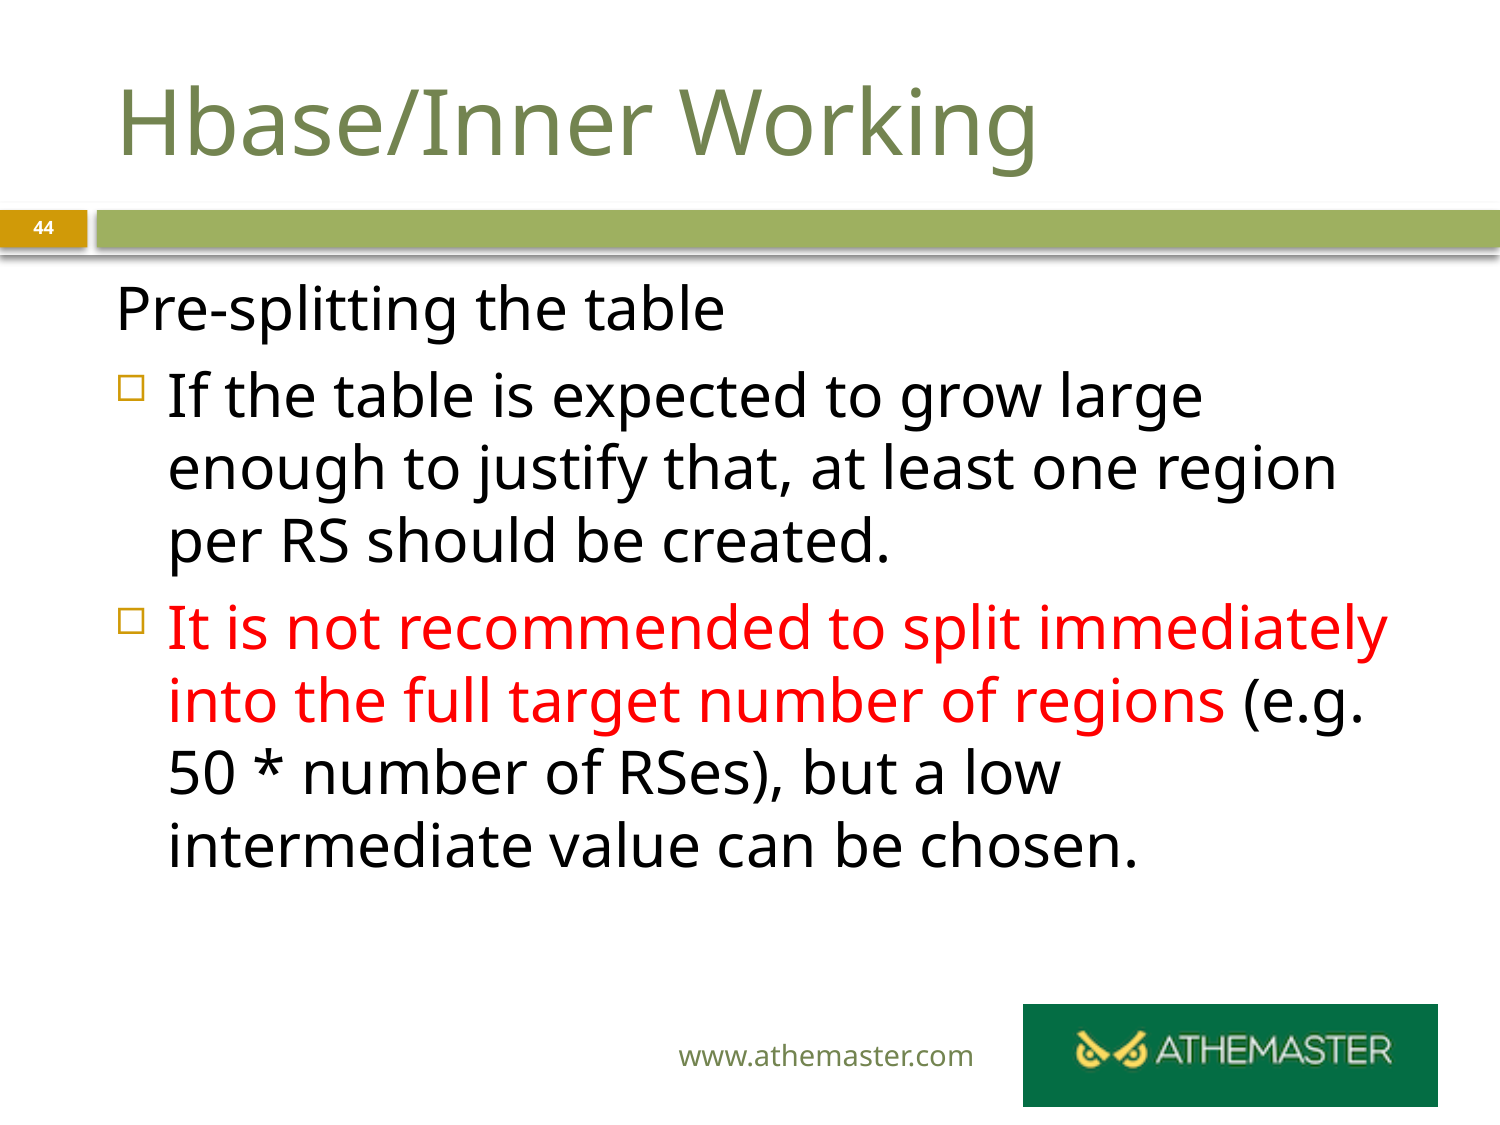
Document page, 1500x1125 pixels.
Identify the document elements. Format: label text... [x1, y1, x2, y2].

picture [1023, 1004, 1438, 1107]
list Pre-splitting the table If the table is expected to grow large enough to justify that, at least one region per RS should be created. It is not recommended to split immediately into the full target number of regions (e.g. 50 * number of RSes), but a low intermediate value can be chosen. [100, 262, 1438, 1000]
slide_number 44 [0, 208, 88, 249]
footer www.athemaster.com [99, 1024, 990, 1085]
title Hbase/Inner Working [100, 37, 1438, 200]
